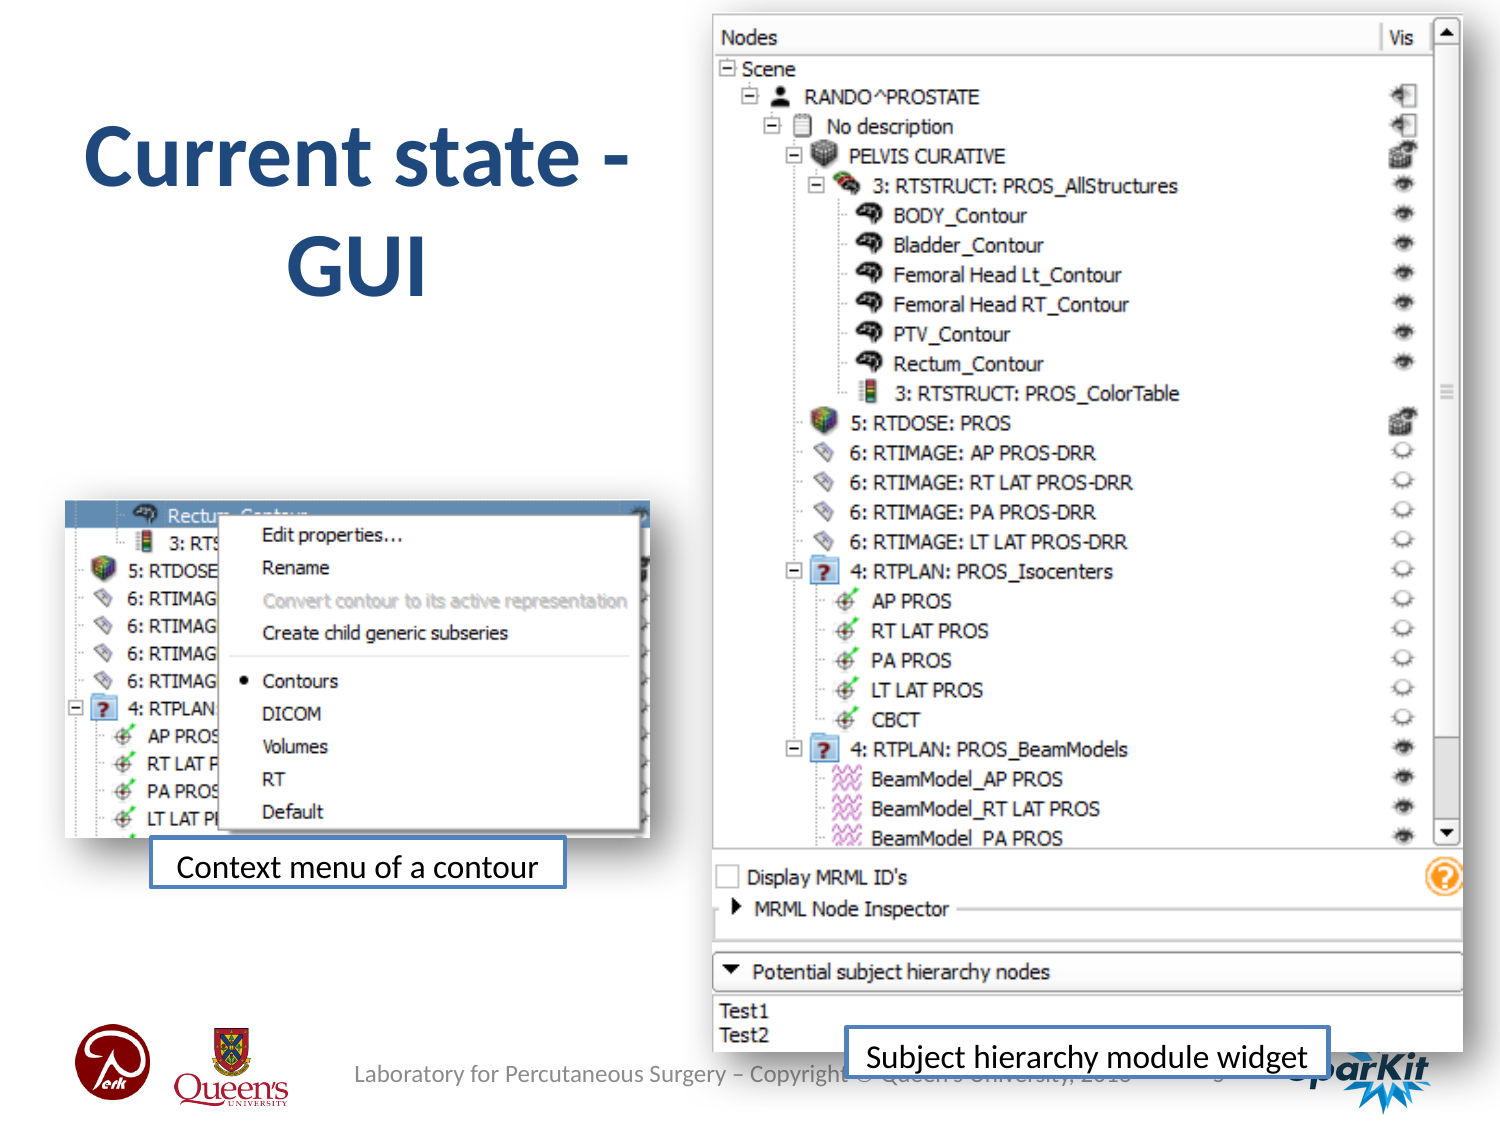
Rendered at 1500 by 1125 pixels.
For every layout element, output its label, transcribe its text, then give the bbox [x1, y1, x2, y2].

picture [1287, 1067, 1431, 1115]
text_box Current state - GUI [39, 87, 677, 325]
text_box Context menu of a contour [149, 847, 567, 889]
picture [65, 499, 651, 838]
picture [75, 1024, 150, 1100]
text_box Subject hierarchy module widget [844, 1060, 1331, 1079]
footer Laboratory for Percutaneous Surgery – Copyright © Queen’s University, 2013 [312, 1042, 1175, 1103]
picture [174, 1028, 288, 1106]
picture [712, 12, 1463, 1052]
